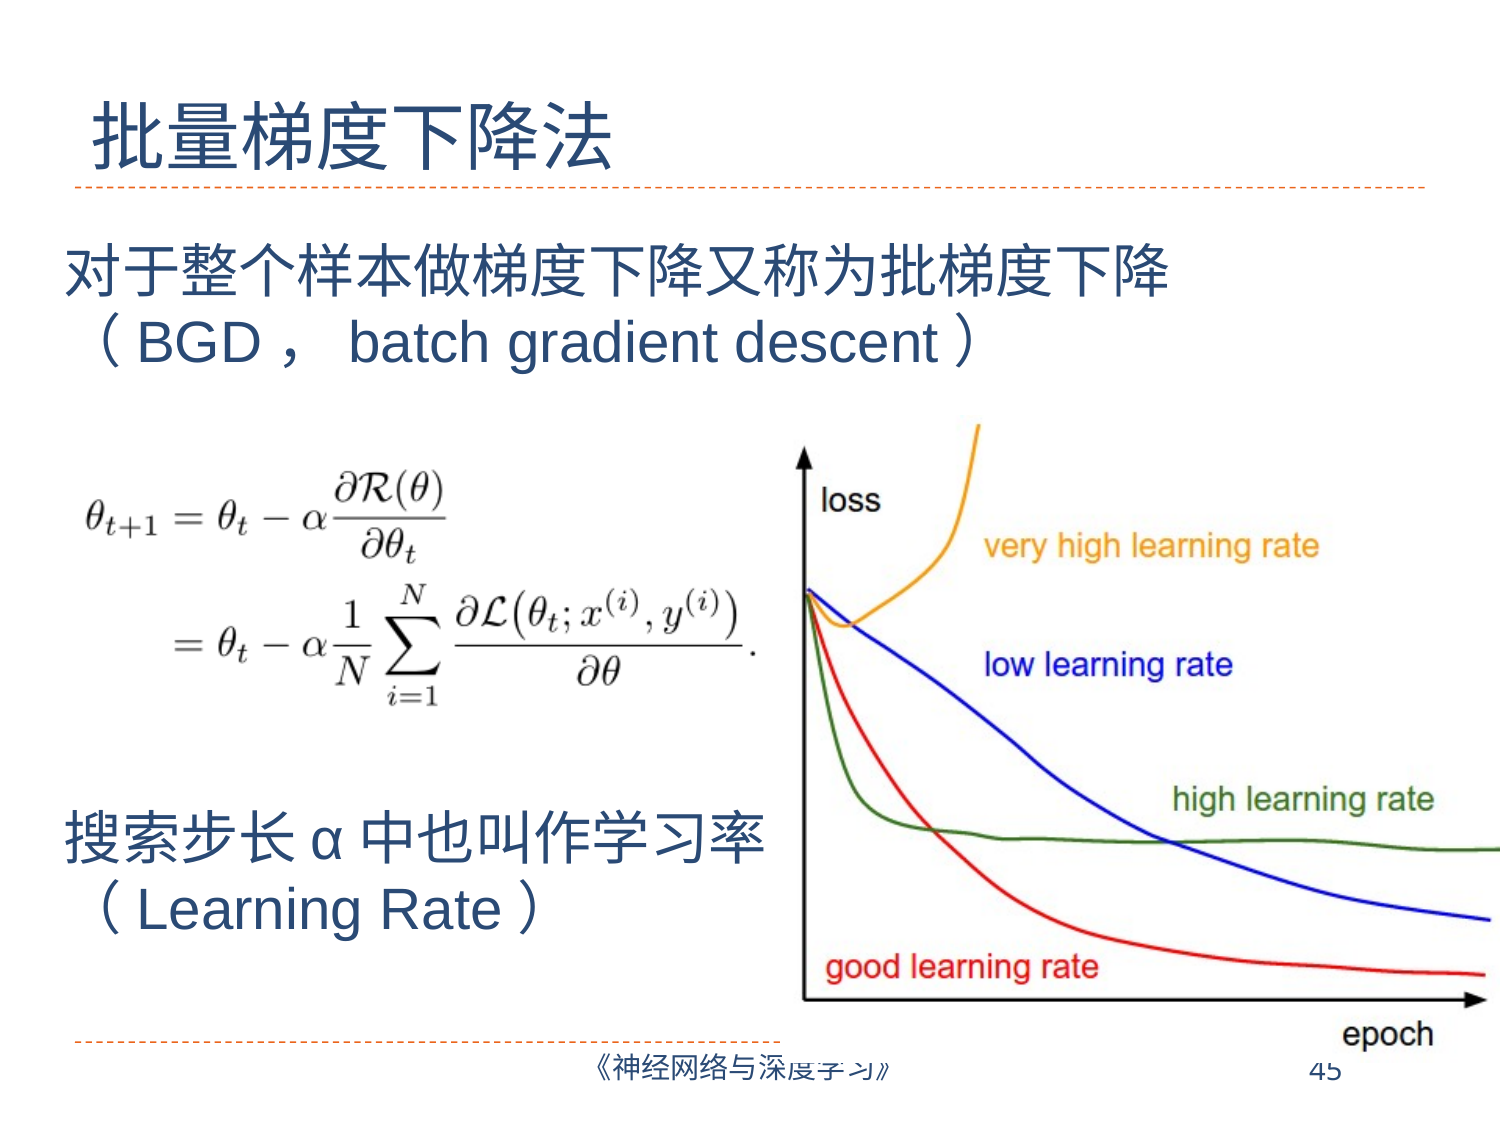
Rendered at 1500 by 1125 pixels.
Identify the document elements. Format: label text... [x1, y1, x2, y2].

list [782, 415, 1500, 1063]
text_box 对于整个样本做梯度下降又称为批梯度下降（BGD，batch gradient descent） [49, 227, 1450, 382]
text_box 搜索步长α中也叫作学习率（Learning Rate） [49, 793, 776, 949]
picture [74, 462, 774, 726]
title 批量梯度下降法 [75, 24, 1425, 188]
